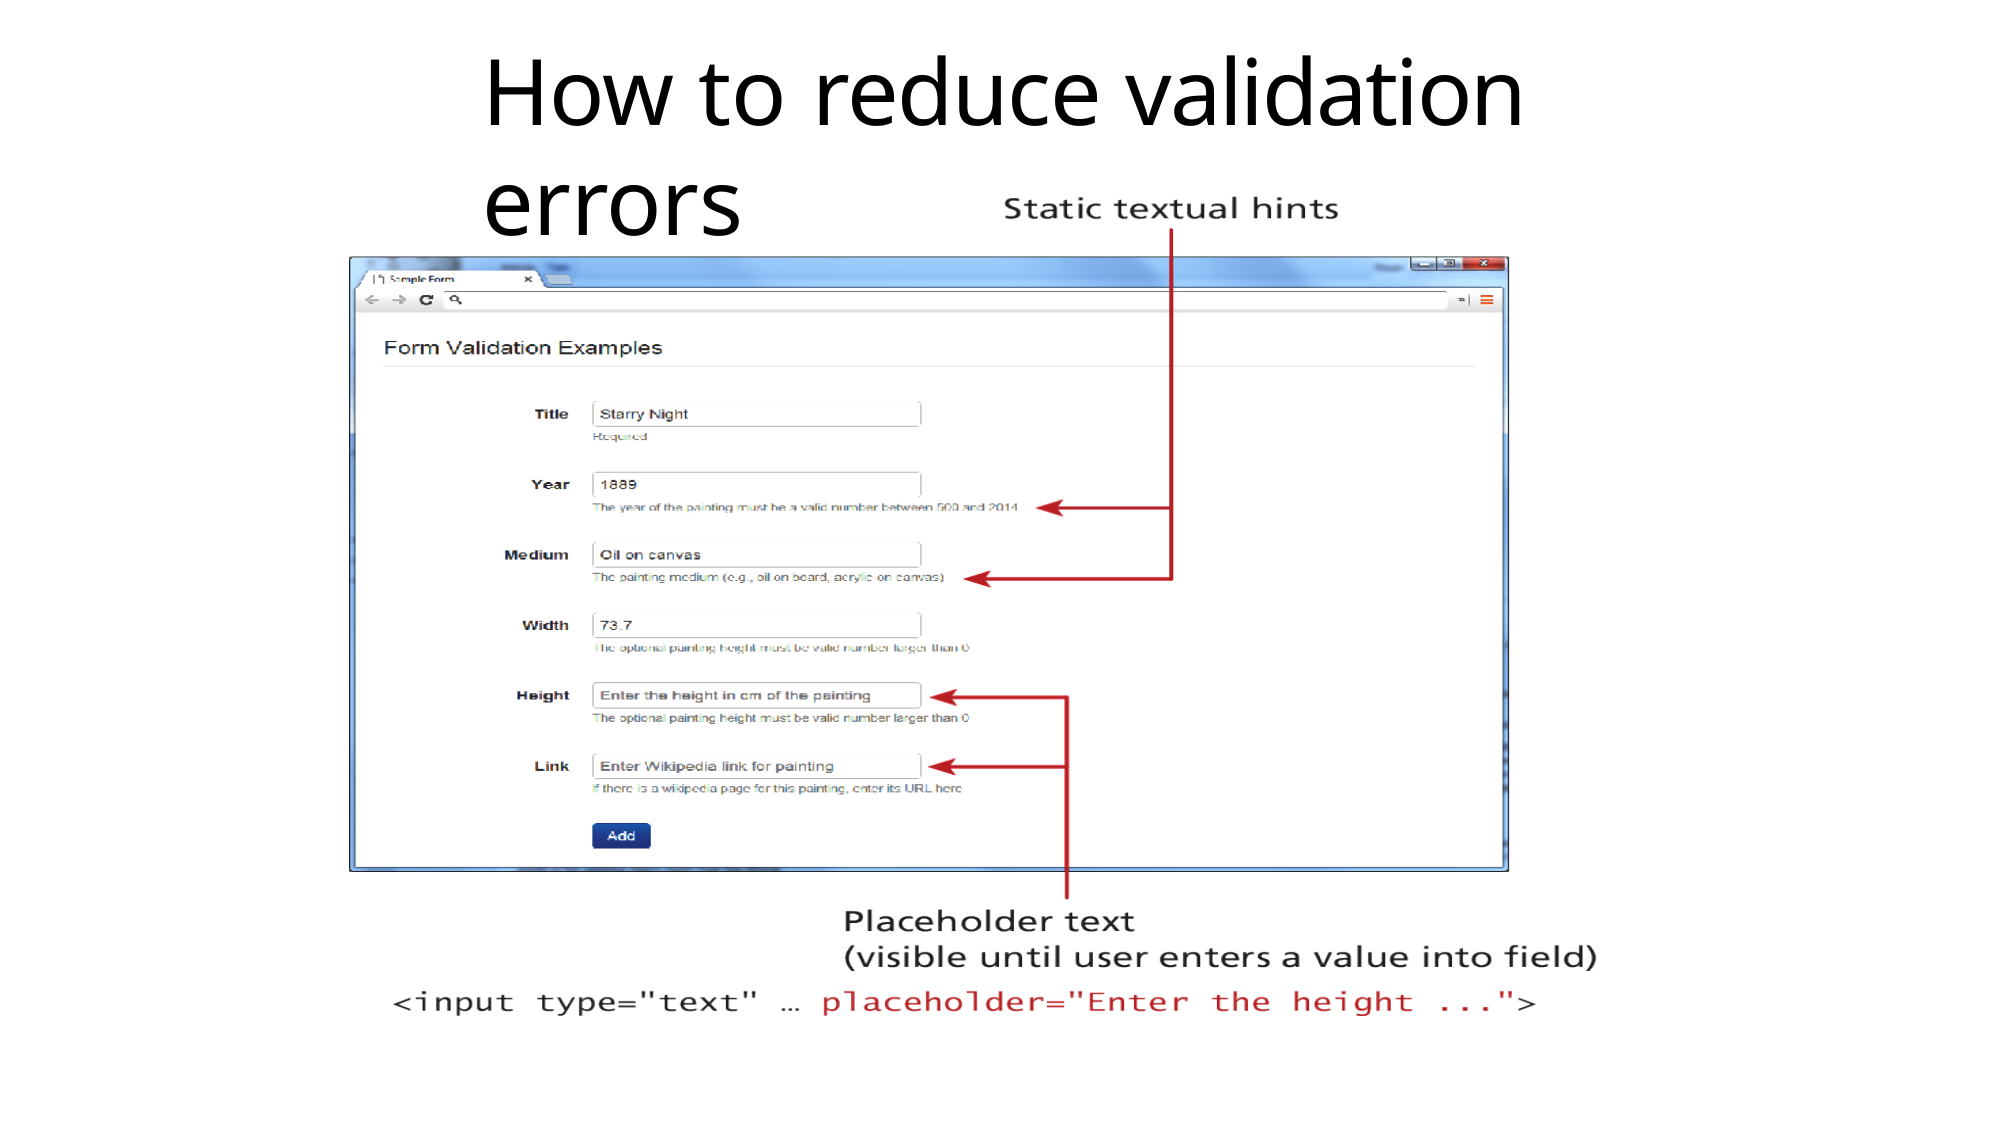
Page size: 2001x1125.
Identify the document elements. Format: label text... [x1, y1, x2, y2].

title How to reduce validation errors [480, 32, 1619, 255]
picture [349, 193, 1602, 1017]
